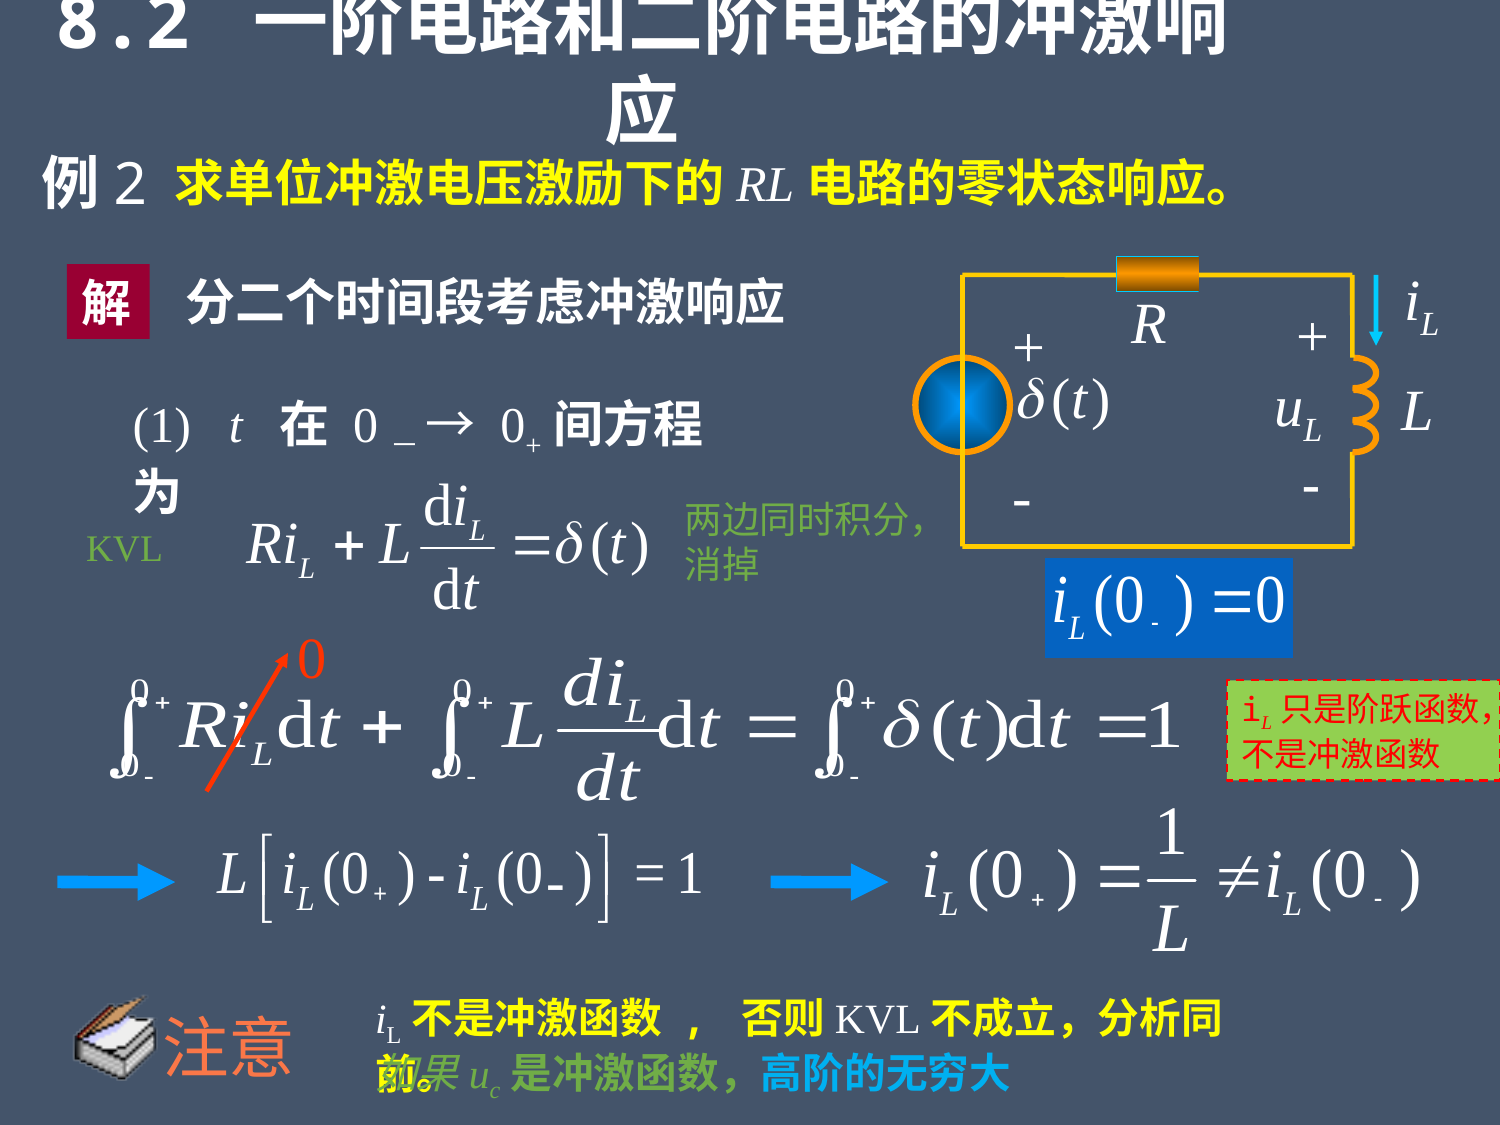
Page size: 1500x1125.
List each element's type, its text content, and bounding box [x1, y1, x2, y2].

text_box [914, 788, 1428, 959]
text_box iL不是冲激函数 , 否则KVL不成立，分析同前。 [360, 984, 1244, 1106]
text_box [206, 612, 342, 792]
text_box 解 [66, 264, 150, 339]
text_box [206, 822, 707, 932]
text_box iL只是阶跃函数，不是冲激函数 [1226, 680, 1500, 781]
text_box KVL [71, 516, 195, 576]
text_box [57, 875, 176, 889]
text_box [87, 640, 1189, 814]
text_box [237, 468, 655, 621]
text_box [770, 875, 889, 889]
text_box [41, 971, 311, 1112]
text_box 求单位冲激电压激励下的RL电路的零状态响应。 [159, 144, 1500, 219]
text_box 例2 [26, 161, 162, 224]
text_box 8.2 一阶电路和二阶电路的冲激响应 [12, 0, 1273, 161]
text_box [915, 254, 1457, 659]
text_box (1) t 在 0－ → 0+间方程为 [117, 385, 765, 529]
text_box 分二个时间段考虑冲激响应 [171, 262, 915, 338]
